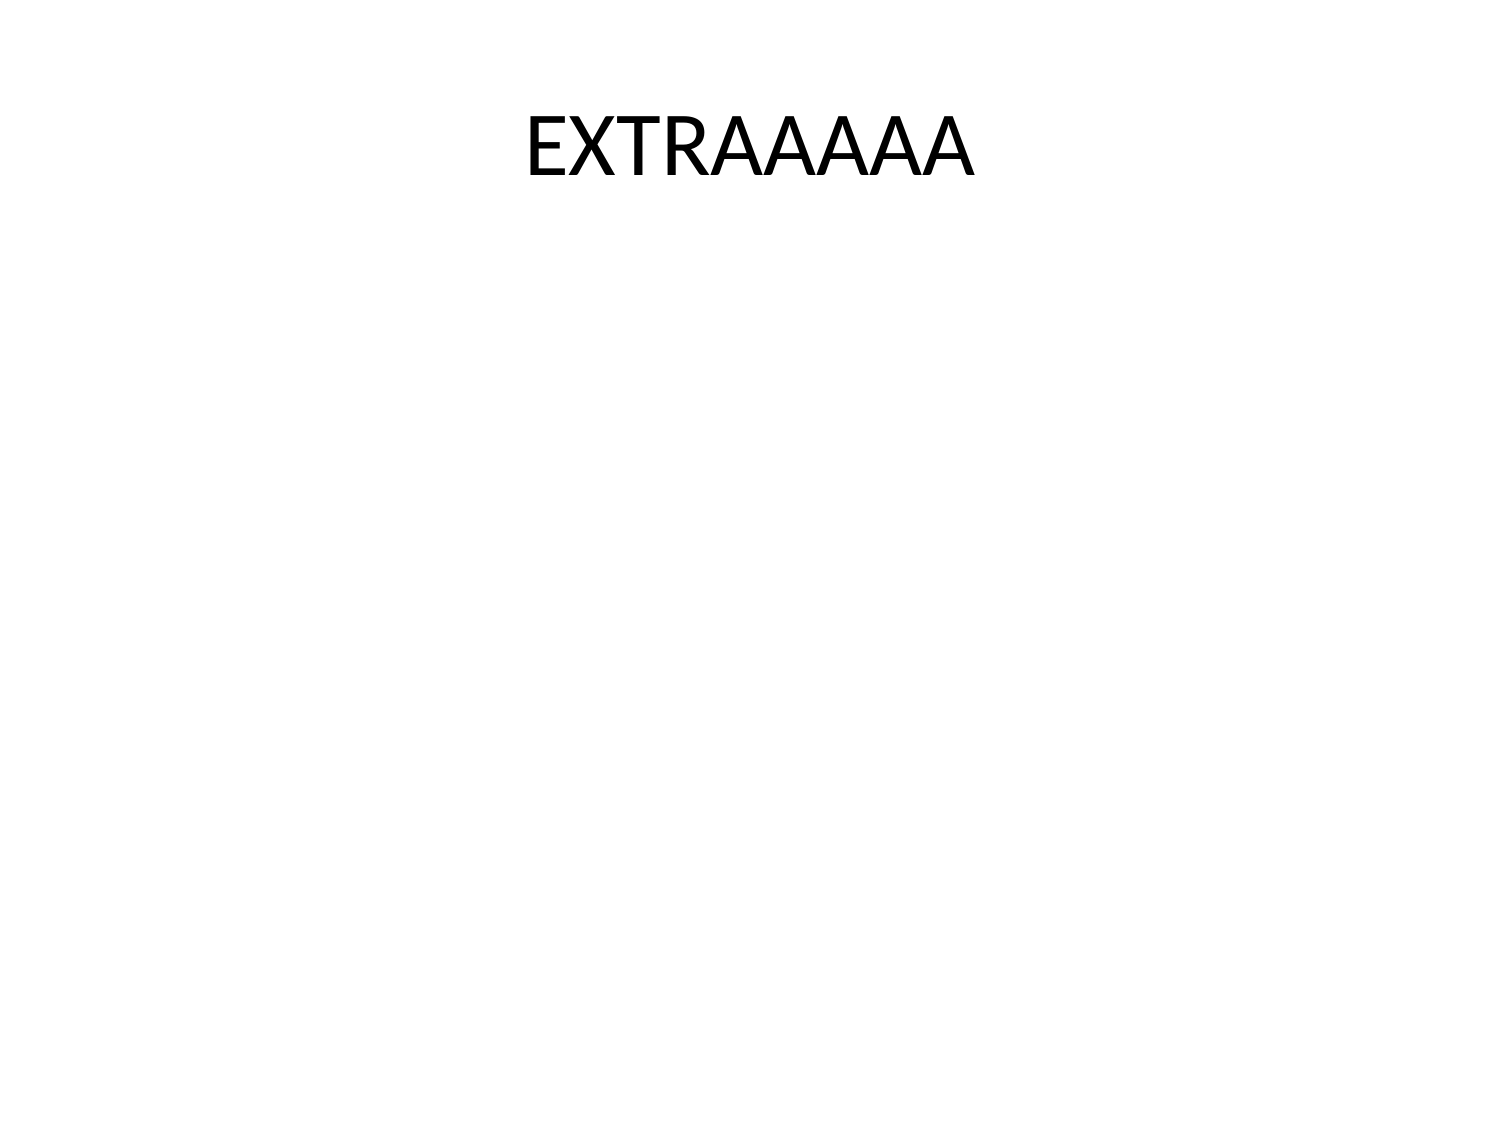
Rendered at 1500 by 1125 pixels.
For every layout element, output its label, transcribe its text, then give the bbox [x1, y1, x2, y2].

title EXTRAAAAA [75, 45, 1425, 233]
